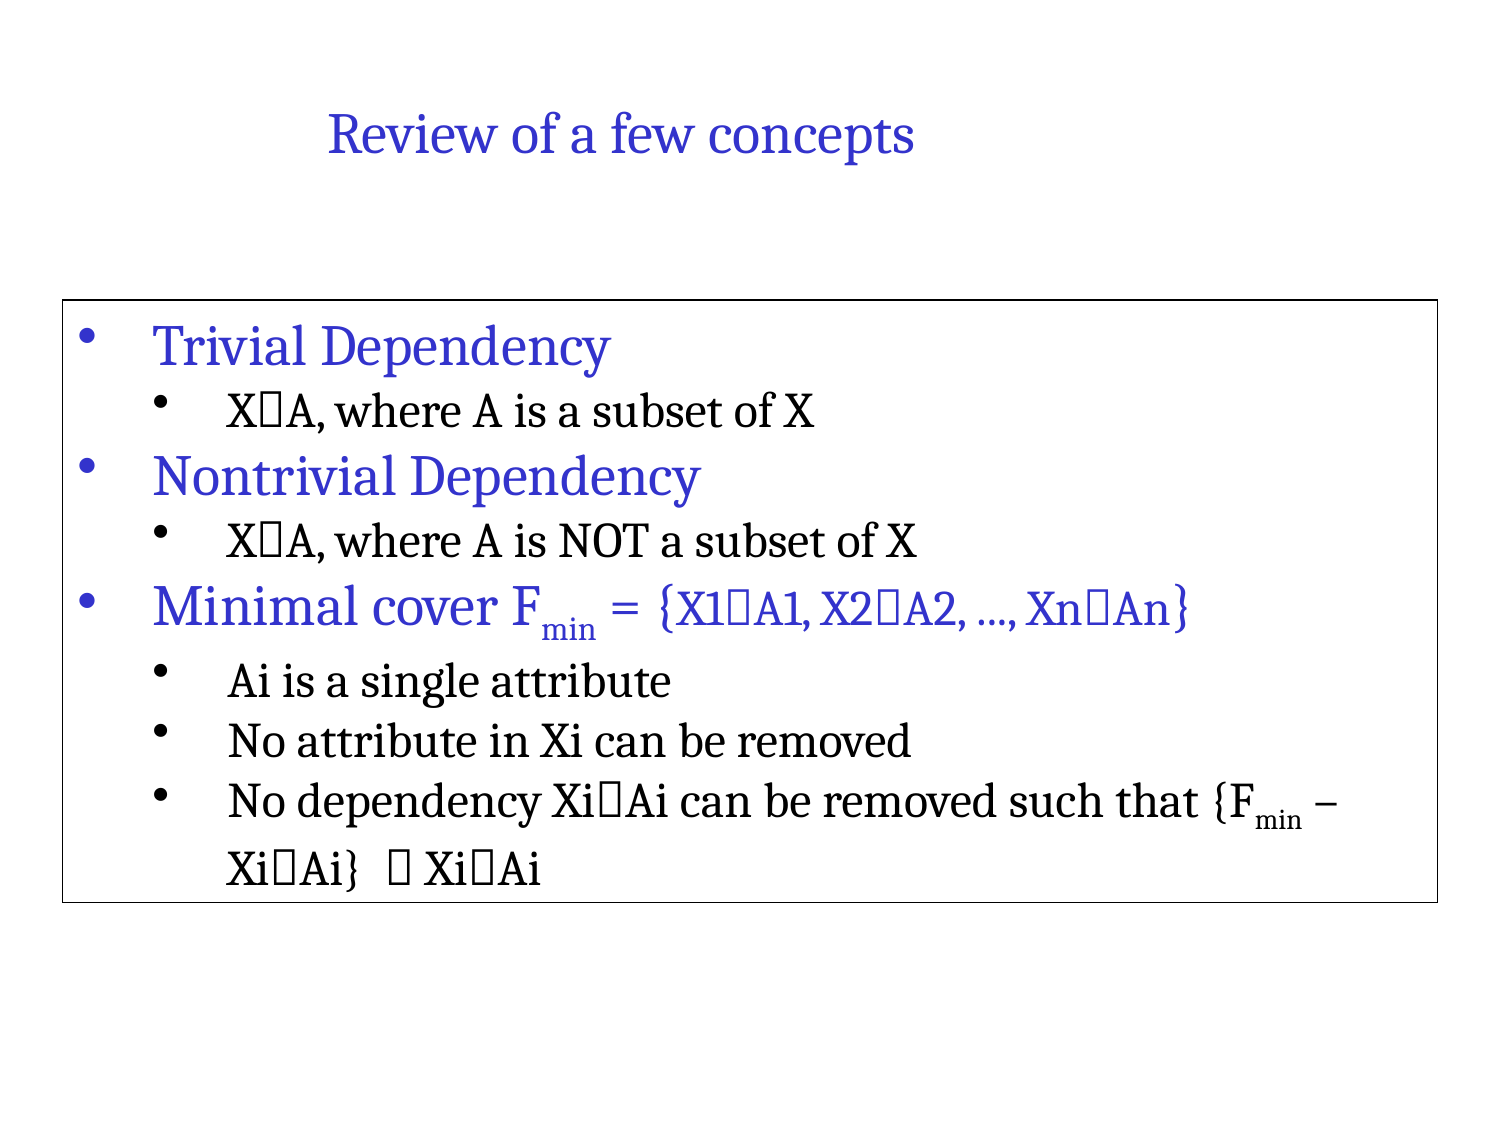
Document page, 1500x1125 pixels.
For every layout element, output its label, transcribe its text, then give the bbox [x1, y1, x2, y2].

text_box Trivial Dependency XA, where A is a subset of X Nontrivial Dependency XA, where A is NOT a subset of X Minimal cover Fmin = {X1A1, X2A2, ..., XnAn} Ai is a single attribute No attribute in Xi can be removed No dependency XiAi can be removed such that {Fmin – XiAi}  XiAi [62, 299, 1438, 903]
text_box Review of a few concepts [312, 87, 1163, 173]
